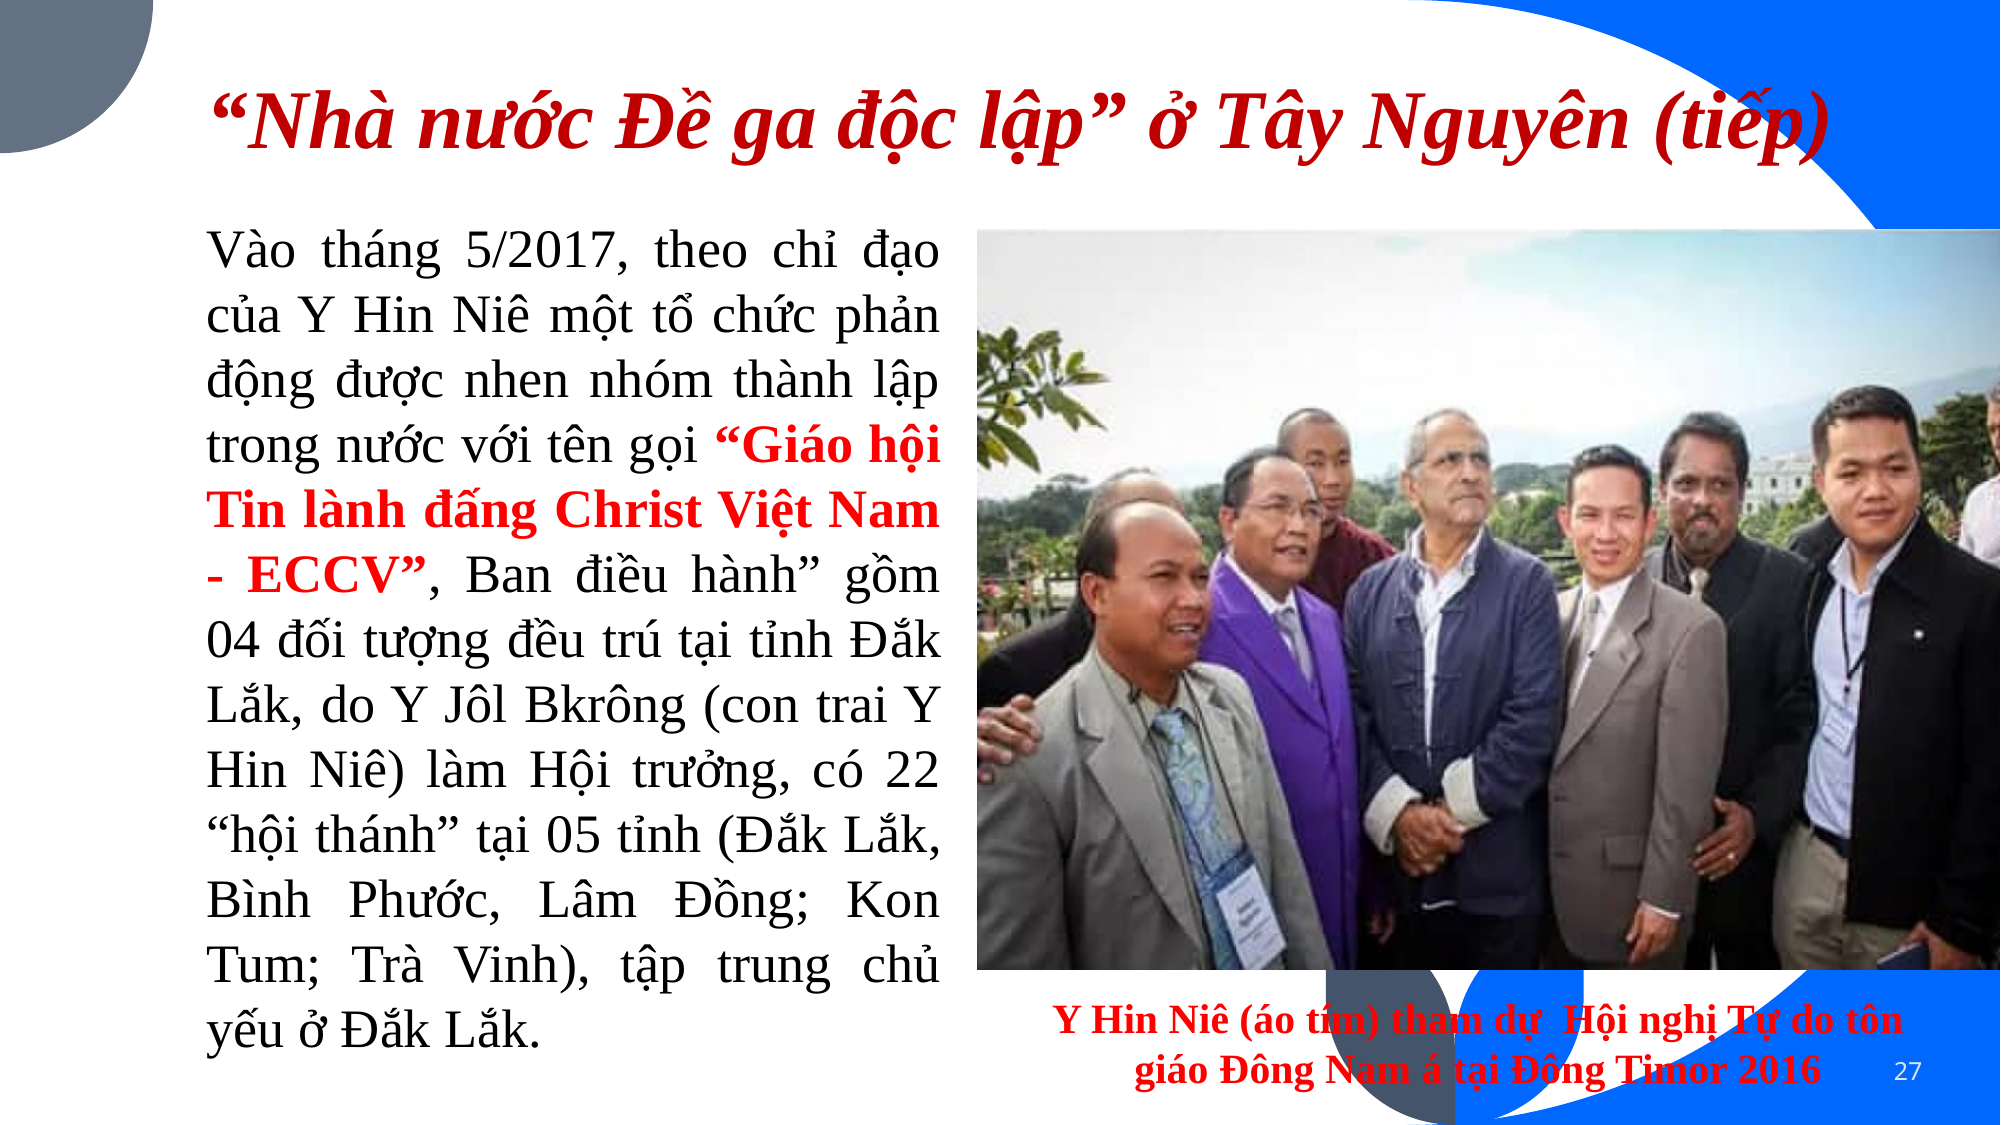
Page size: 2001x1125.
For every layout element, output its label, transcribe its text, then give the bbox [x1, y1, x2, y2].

title “Nhà nước Đề ga độc lập” ở Tây Nguyên (tiếp) [191, 62, 1904, 174]
picture [977, 229, 2000, 970]
list Vào tháng 5/2017, theo chỉ đạo của Y Hin Niê một tổ chức phản động được nhen nhóm thành lập trong nước với tên gọi “Giáo hội Tin lành đấng Christ Việt Nam - ECCV”, Ban điều hành” gồm 04 đối tượng đều trú tại tỉnh Đắk Lắk, do Y Jôl Bkrông (con trai Y Hin Niê) làm Hội trưởng, có 22 “hội thánh” tại 05 tỉnh (Đắk Lắk, Bình Phước, Lâm Đồng; Kon Tum; Trà Vinh), tập trung chủ yếu ở Đắk Lắk. [191, 205, 957, 920]
text_box Y Hin Niê (áo tím) tham dự Hội nghị Tự do tôn giáo Đông Nam á tại Đông Timor 2016 [999, 984, 1957, 1103]
